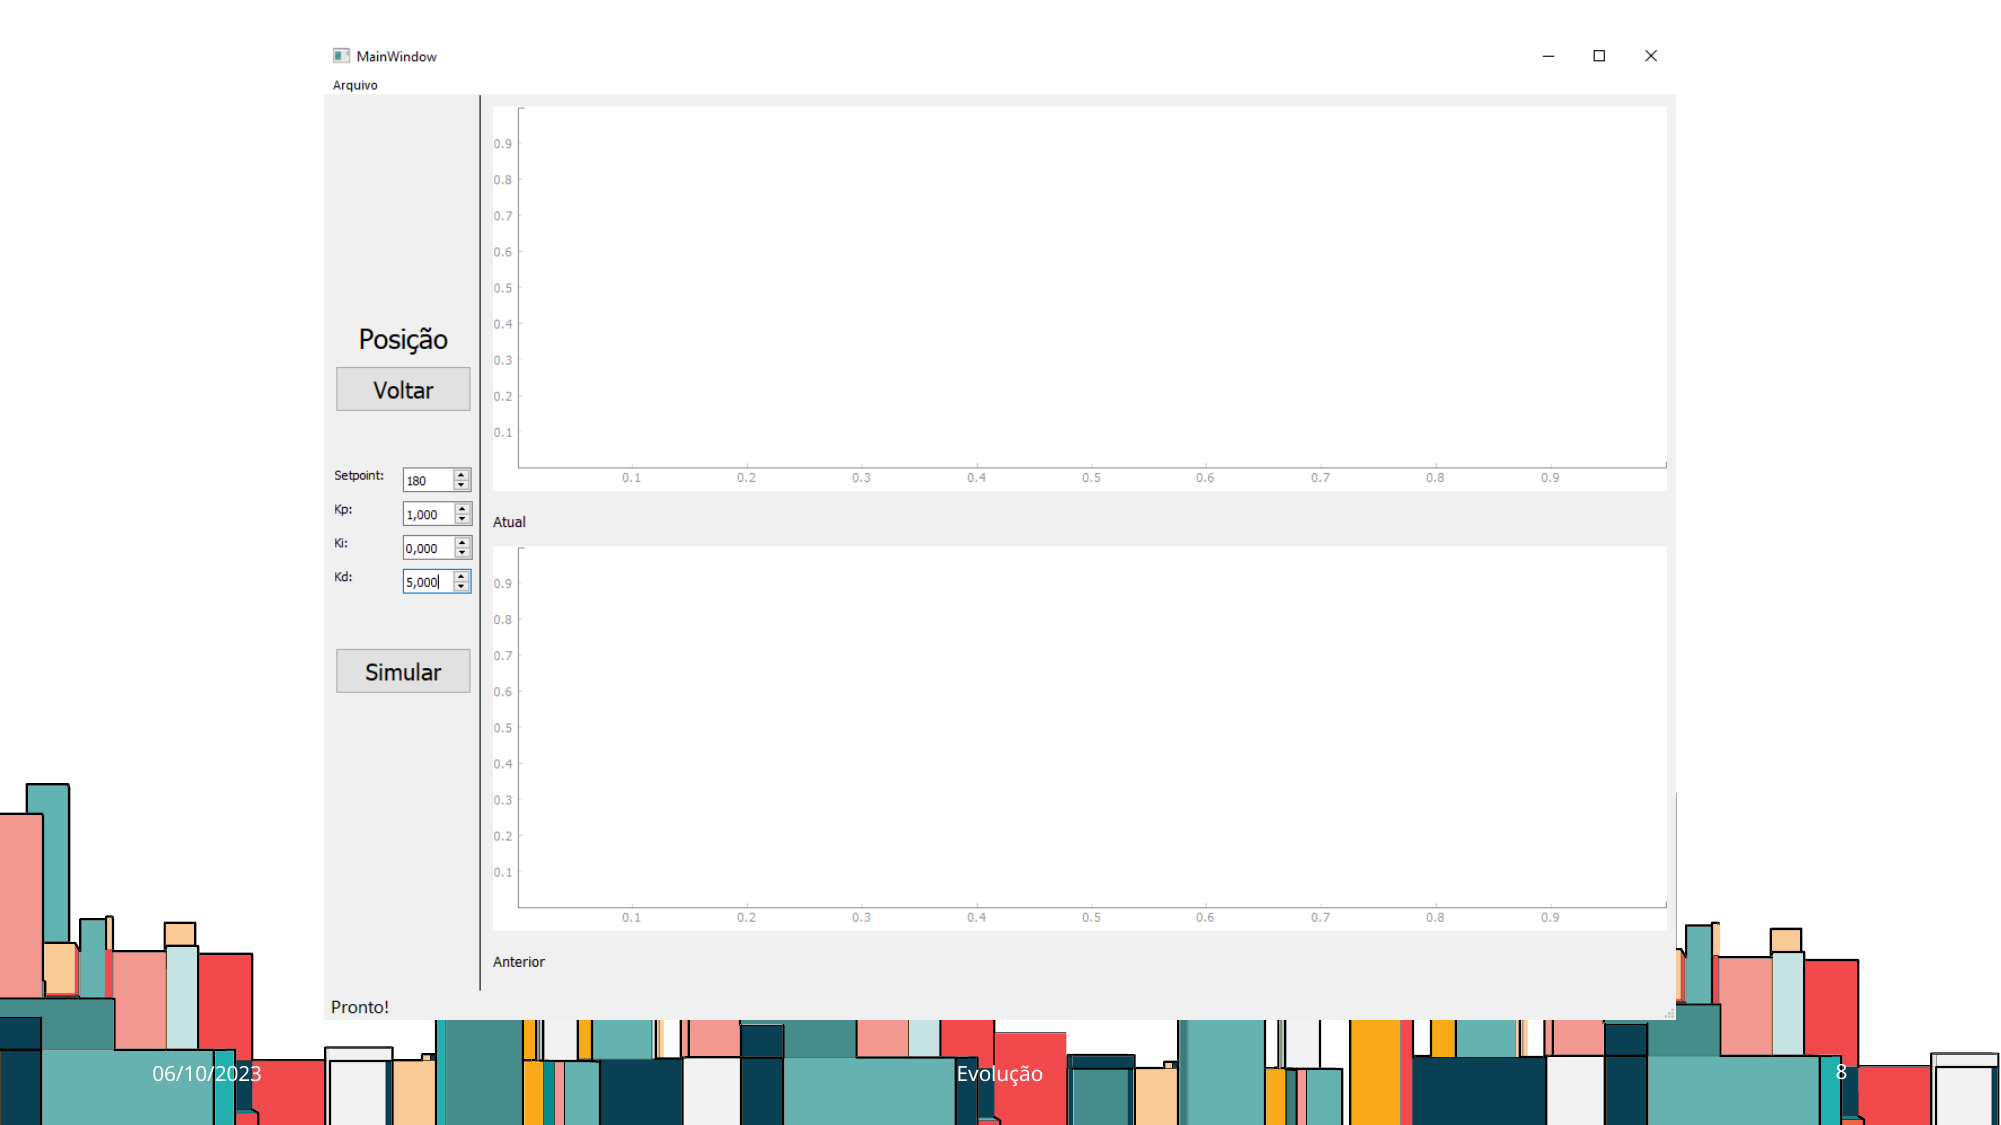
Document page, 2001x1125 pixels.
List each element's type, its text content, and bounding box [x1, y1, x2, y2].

picture [324, 40, 1676, 1020]
footer Evolução [662, 1042, 1338, 1103]
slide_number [137, 1042, 588, 1103]
slide_number 8 [1412, 1042, 1863, 1103]
